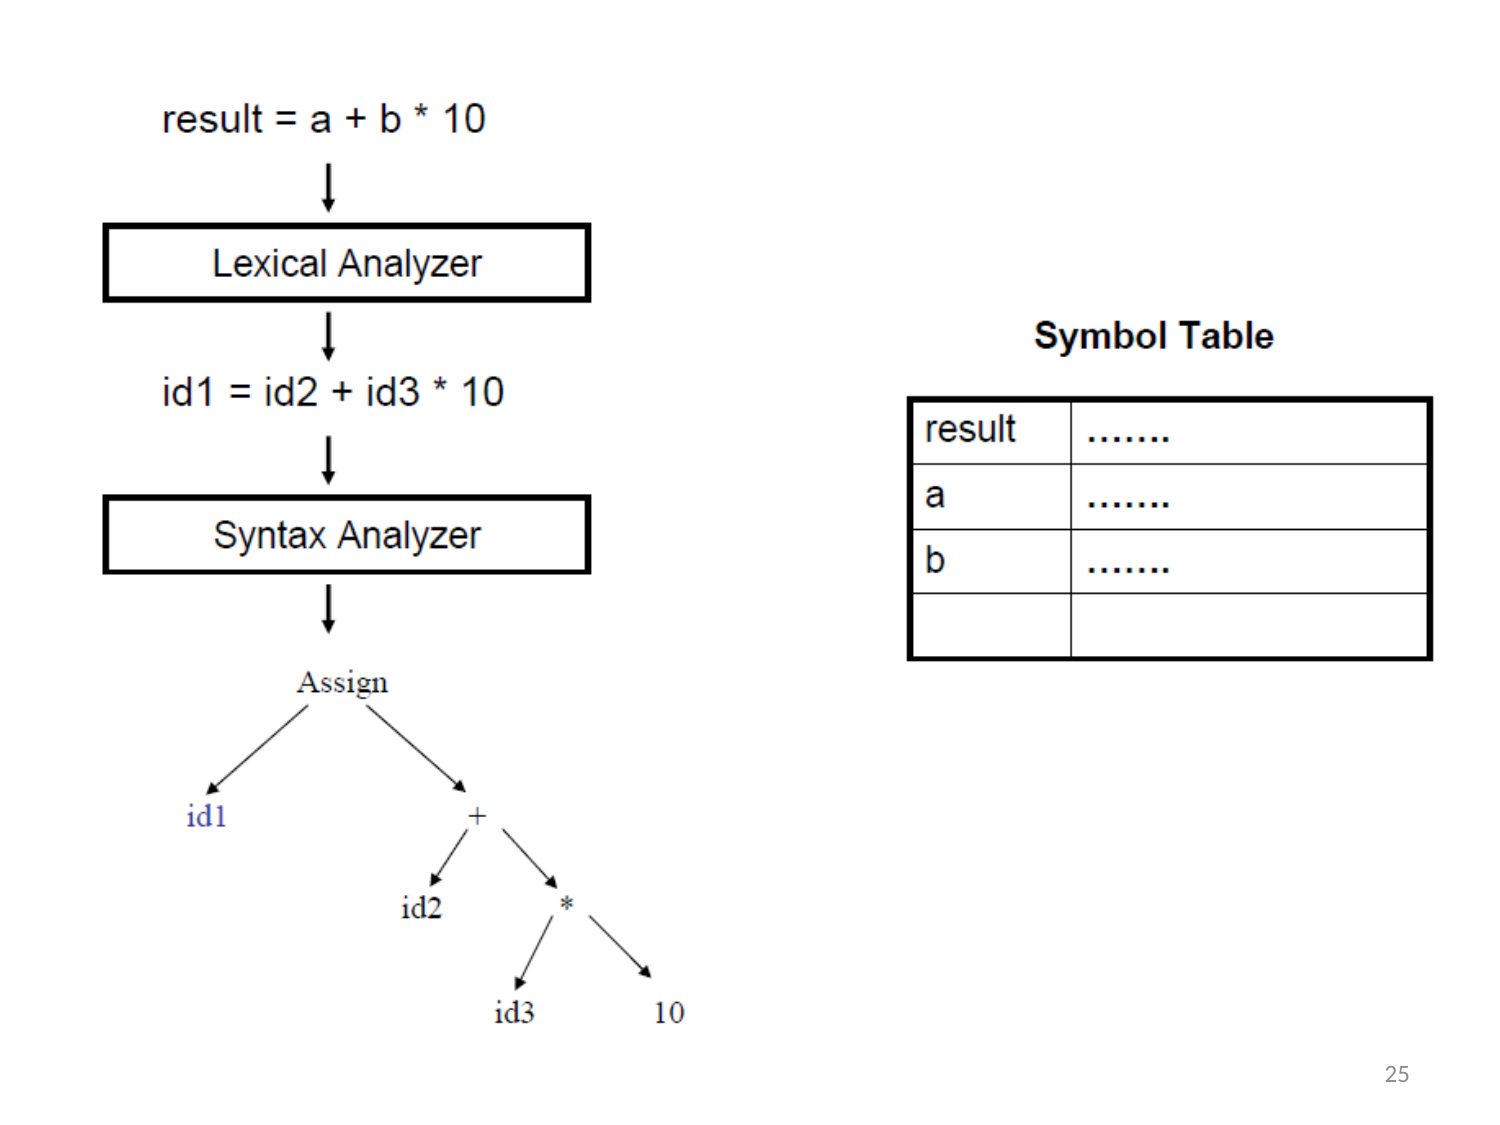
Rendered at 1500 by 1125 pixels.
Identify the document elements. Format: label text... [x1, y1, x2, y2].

slide_number 25 [1074, 1047, 1425, 1103]
picture [62, 74, 1459, 1038]
